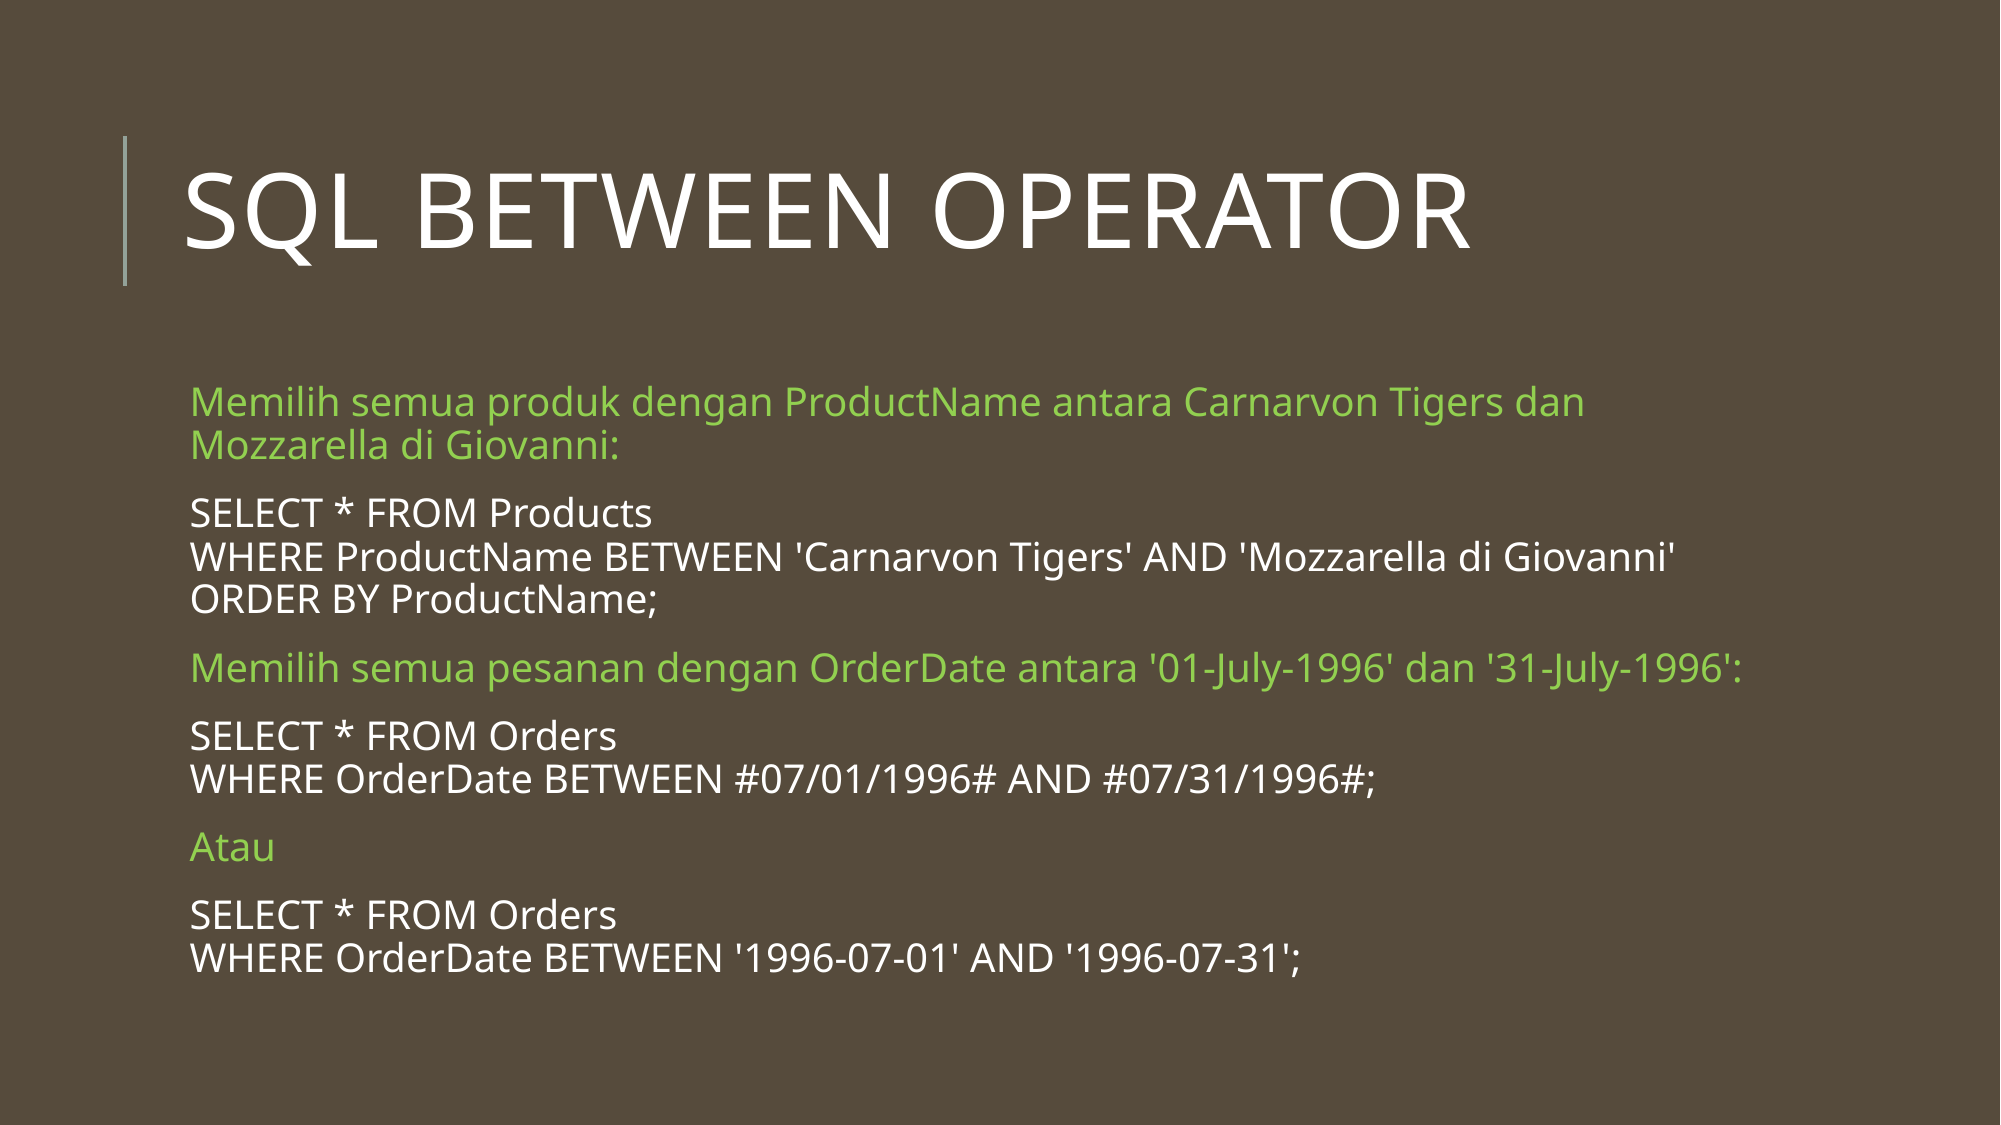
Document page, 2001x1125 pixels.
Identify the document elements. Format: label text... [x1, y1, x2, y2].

title SQL BETWEEN Operator [168, 96, 1763, 342]
list Memilih semua produk dengan ProductName antara Carnarvon Tigers dan Mozzarella di Giovanni: SELECT * FROM Products WHERE ProductName BETWEEN 'Carnarvon Tigers' AND 'Mozzarella di Giovanni' ORDER BY ProductName; Memilih semua pesanan dengan OrderDate antara '01-July-1996' dan '31-July-1996': SELECT * FROM Orders WHERE OrderDate BETWEEN #07/01/1996# AND #07/31/1996#; Atau SELECT * FROM Orders WHERE OrderDate BETWEEN '1996-07-01' AND '1996-07-31'; [168, 375, 1763, 1035]
